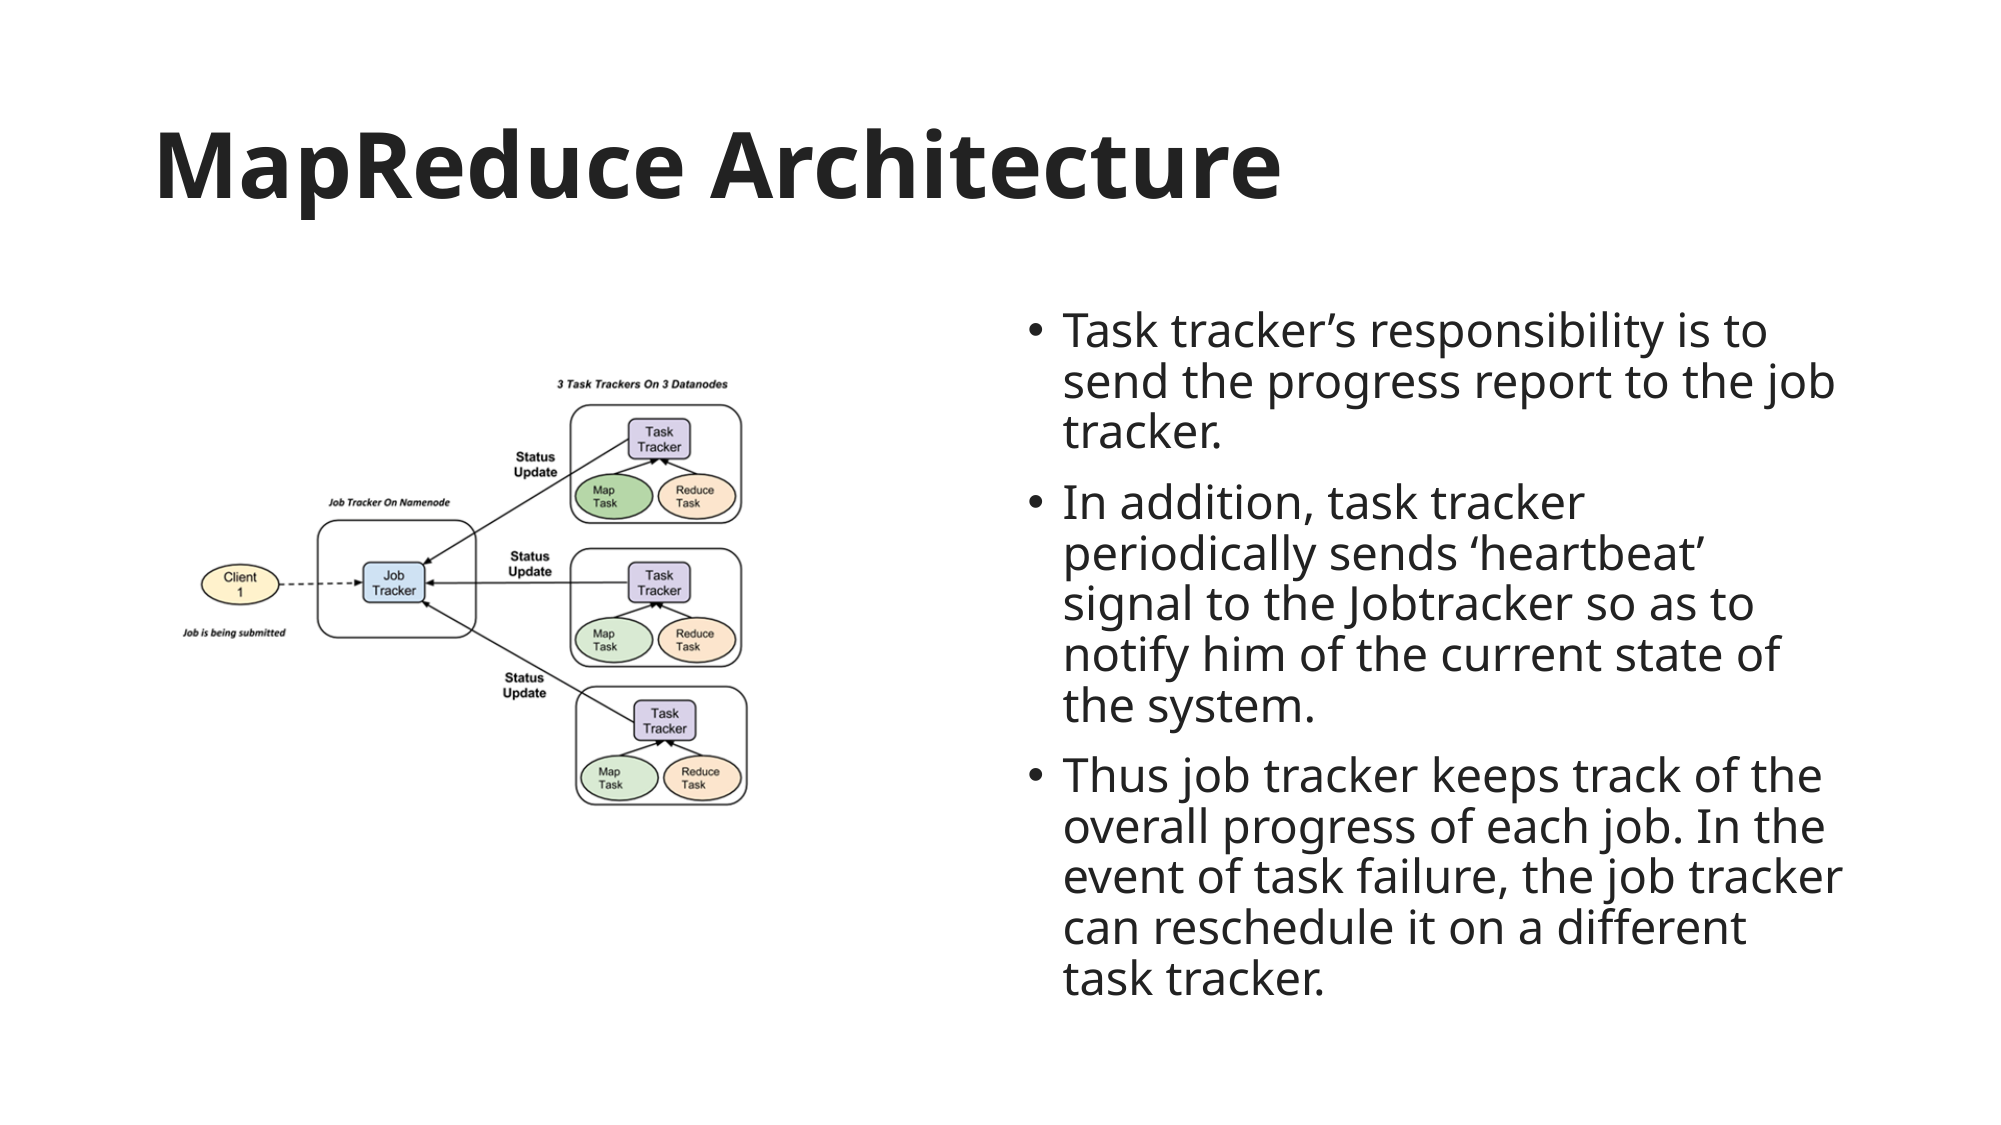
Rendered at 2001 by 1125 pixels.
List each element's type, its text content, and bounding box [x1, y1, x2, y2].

list Task tracker’s responsibility is to send the progress report to the job tracker. In addition, task tracker periodically sends ‘heartbeat’ signal to the Jobtracker so as to notify him of the current state of the system. Thus job tracker keeps track of the overall progress of each job. In the event of task failure, the job tracker can reschedule it on a different task tracker. [1012, 299, 1863, 1014]
title MapReduce Architecture [137, 59, 1863, 278]
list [182, 375, 943, 938]
